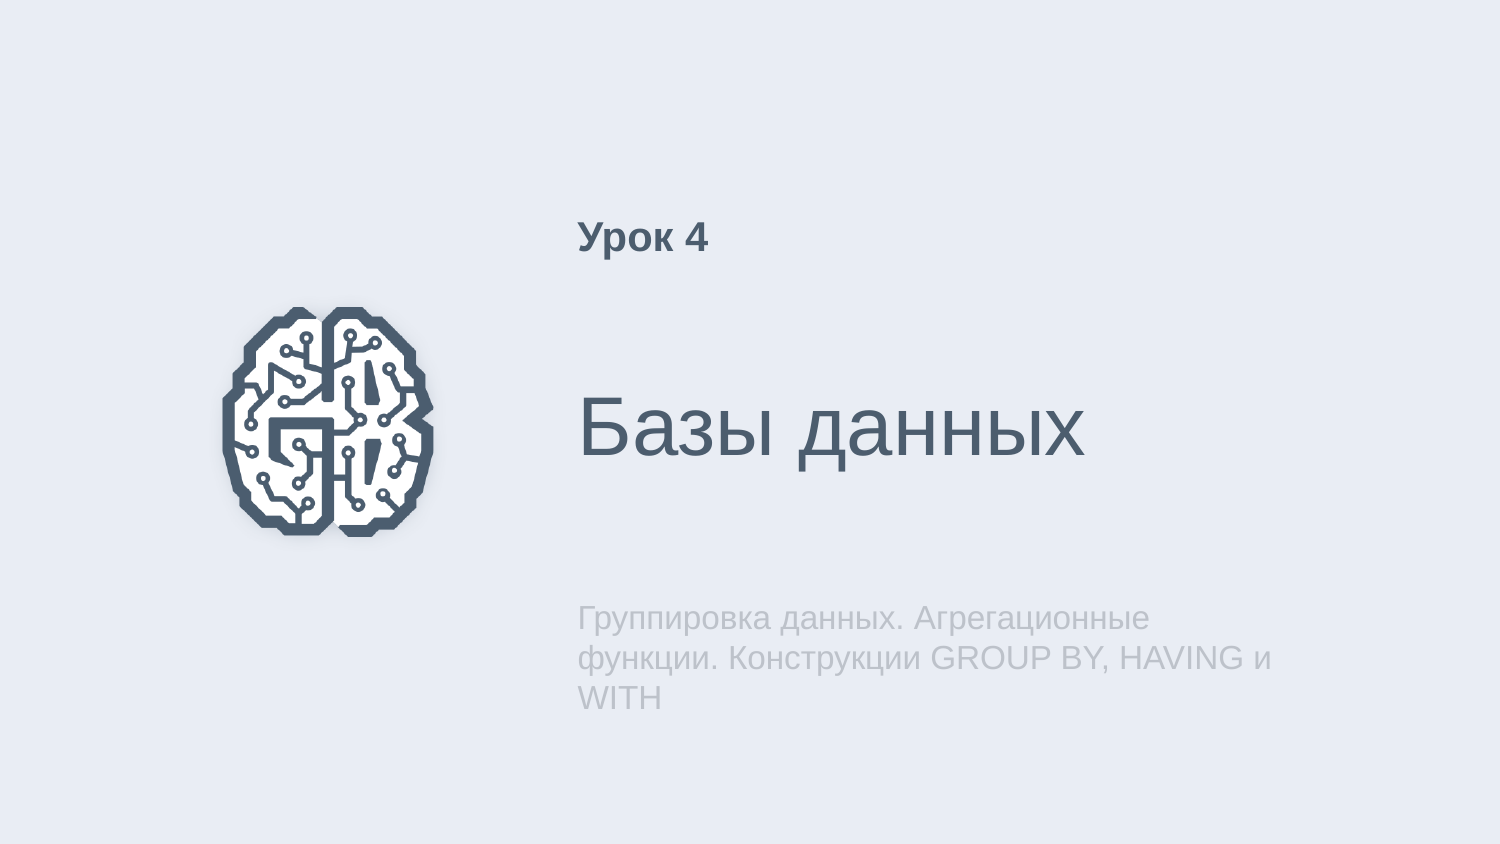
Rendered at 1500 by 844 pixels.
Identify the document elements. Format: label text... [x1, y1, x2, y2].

picture [187, 280, 469, 563]
title Урок 4 [562, 187, 1312, 282]
title Базы данных [562, 281, 1406, 563]
title Группировка данных. Агрегационные функции. Конструкции GROUP BY, HAVING и WITH [562, 562, 1312, 750]
